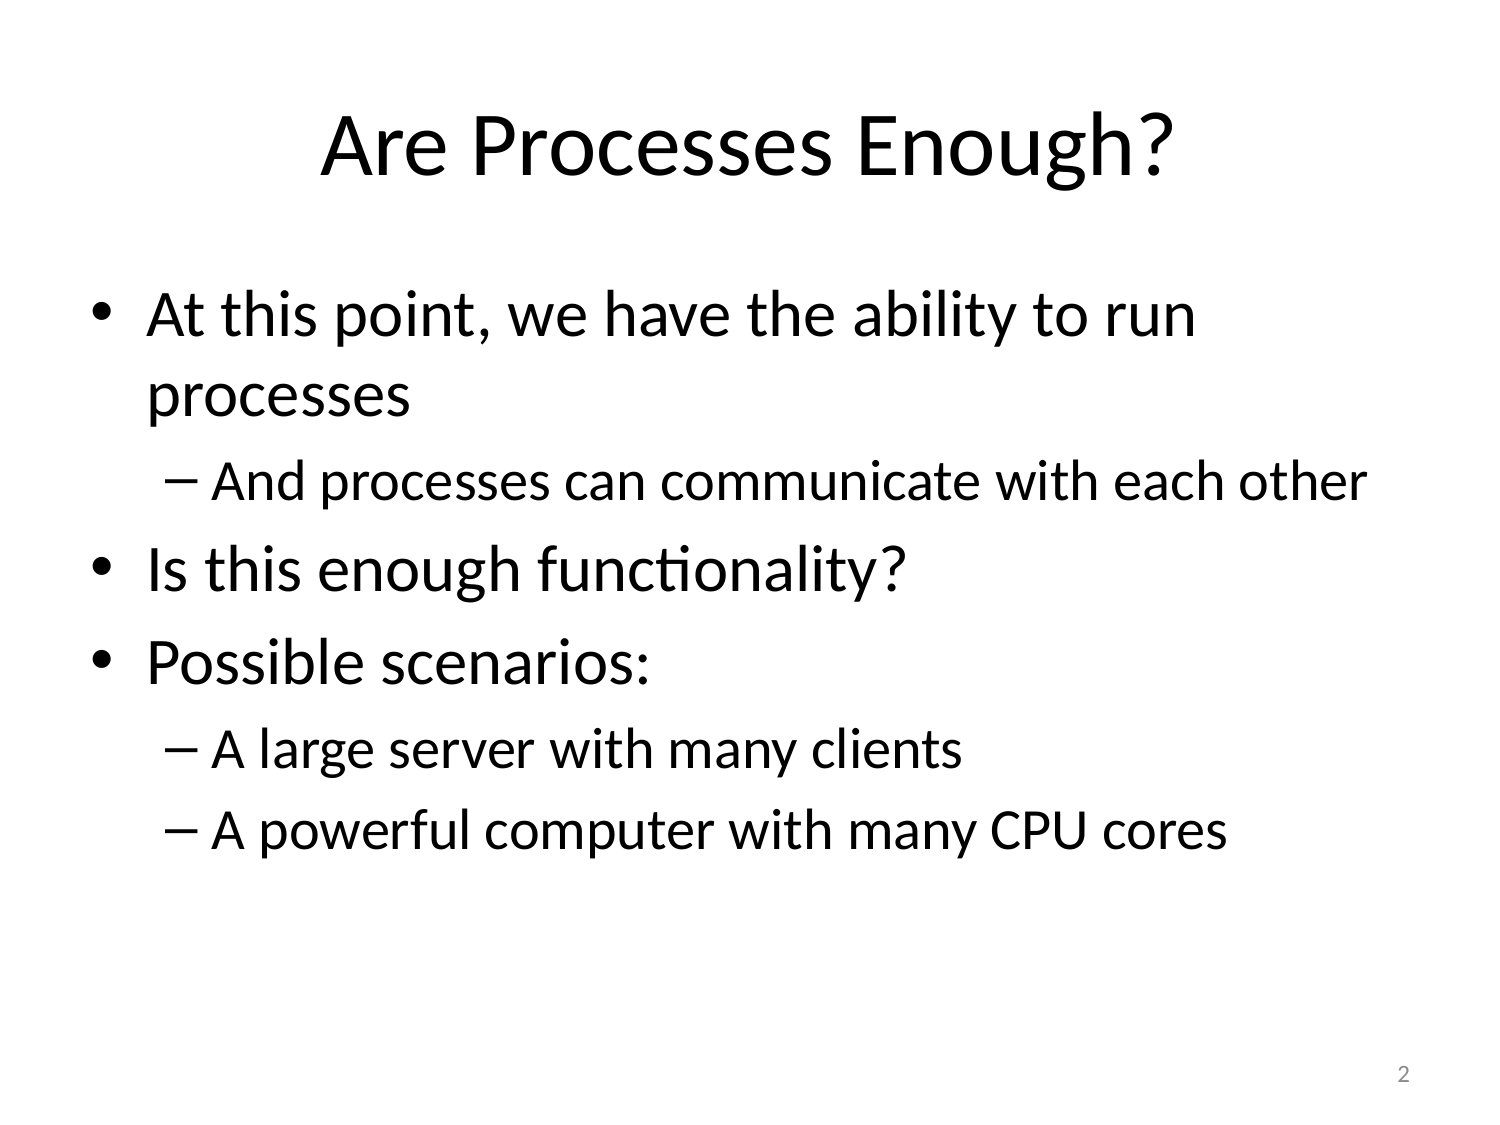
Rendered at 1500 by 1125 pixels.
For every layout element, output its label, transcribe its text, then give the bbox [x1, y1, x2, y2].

slide_number 2 [1074, 1042, 1425, 1103]
title Are Processes Enough? [75, 45, 1425, 233]
list At this point, we have the ability to run processes And processes can communicate with each other Is this enough functionality? Possible scenarios: A large server with many clients A powerful computer with many CPU cores [75, 262, 1425, 1005]
